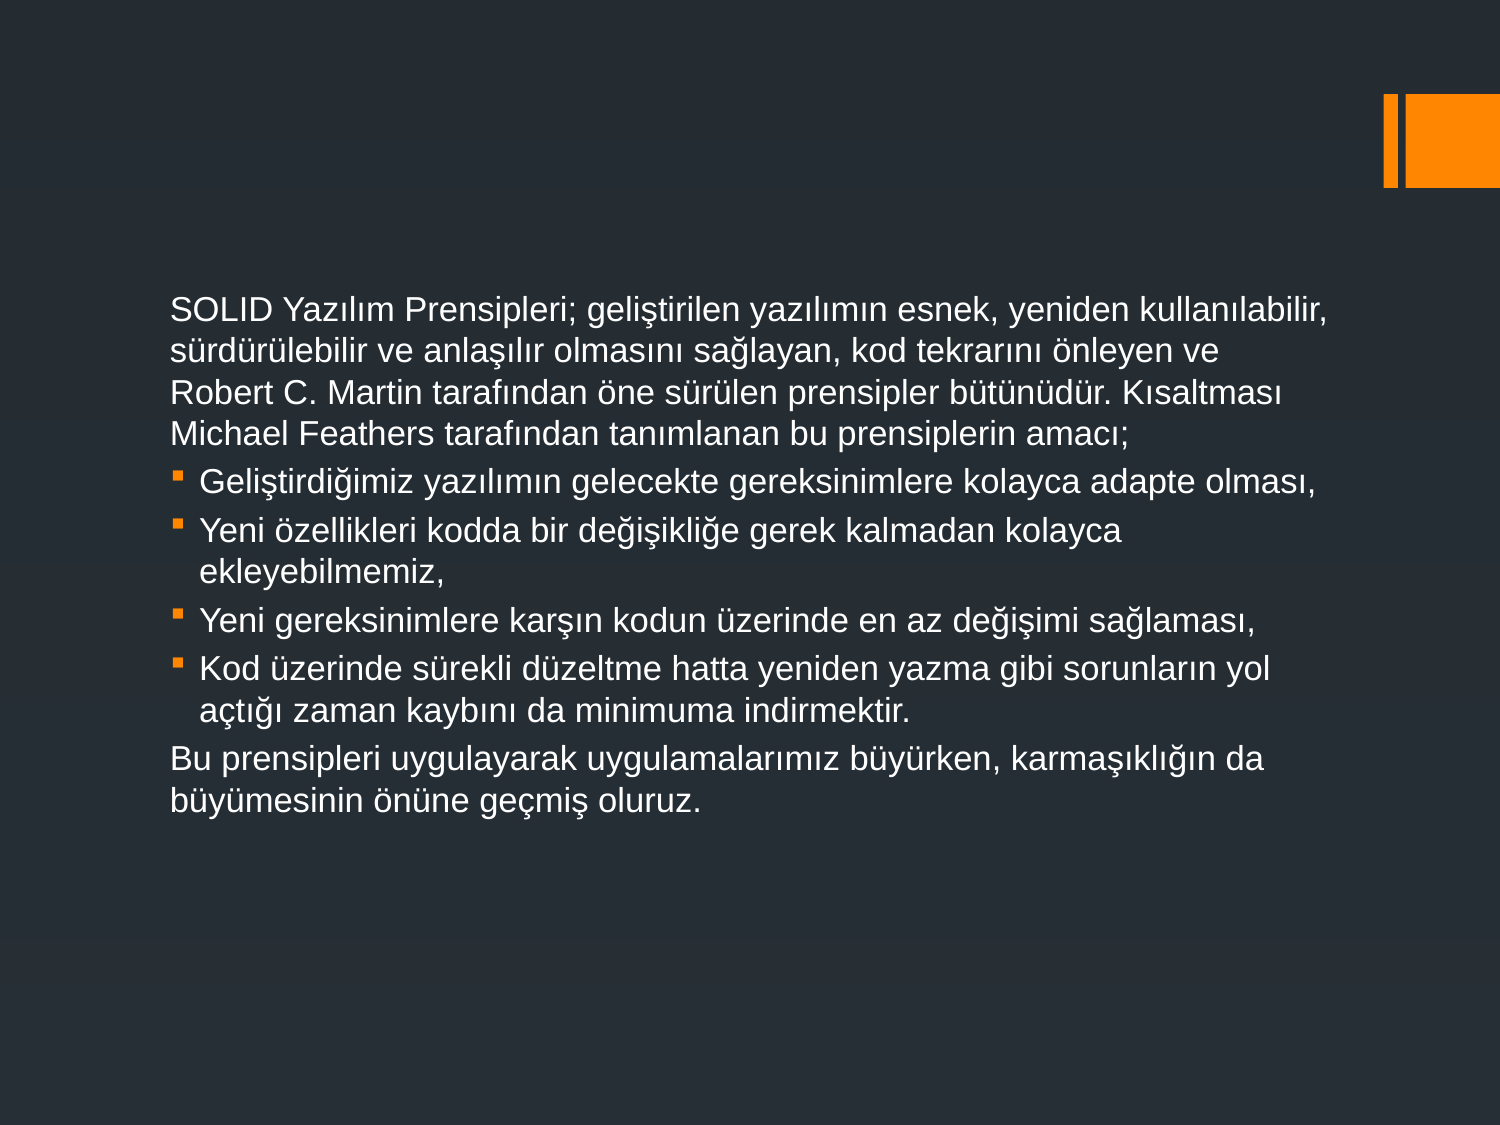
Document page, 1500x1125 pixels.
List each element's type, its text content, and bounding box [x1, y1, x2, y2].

list SOLID Yazılım Prensipleri; geliştirilen yazılımın esnek, yeniden kullanılabilir, sürdürülebilir ve anlaşılır olmasını sağlayan, kod tekrarını önleyen ve Robert C. Martin tarafından öne sürülen prensipler bütünüdür. Kısaltması Michael Feathers tarafından tanımlanan bu prensiplerin amacı; Geliştirdiğimiz yazılımın gelecekte gereksinimlere kolayca adapte olması, Yeni özellikleri kodda bir değişikliğe gerek kalmadan kolayca ekleyebilmemiz, Yeni gereksinimlere karşın kodun üzerinde en az değişimi sağlaması, Kod üzerinde sürekli düzeltme hatta yeniden yazma gibi sorunların yol açtığı zaman kaybını da minimuma indirmektir. Bu prensipleri uygulayarak uygulamalarımız büyürken, karmaşıklığın da büyümesinin önüne geçmiş oluruz. [147, 278, 1348, 860]
